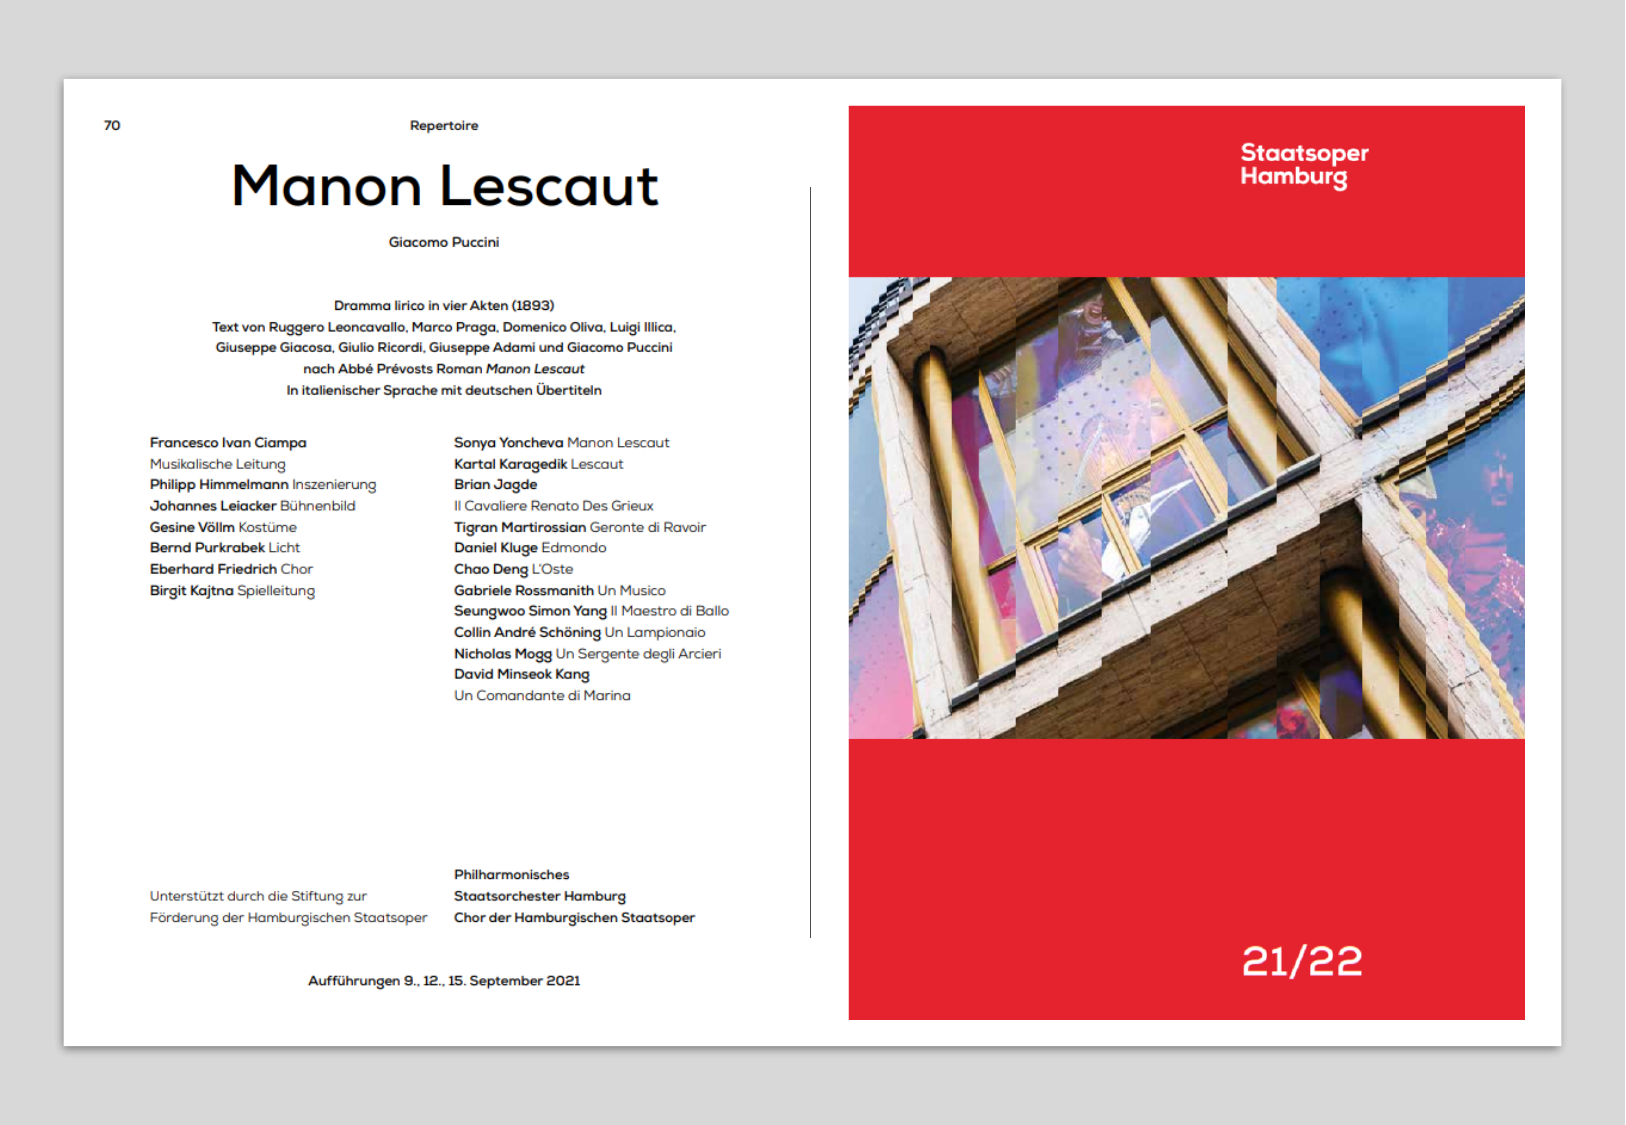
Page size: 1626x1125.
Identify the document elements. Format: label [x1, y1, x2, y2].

text_box [63, 78, 1562, 1047]
text_box [0, 0, 1625, 1125]
picture [93, 105, 1625, 1020]
